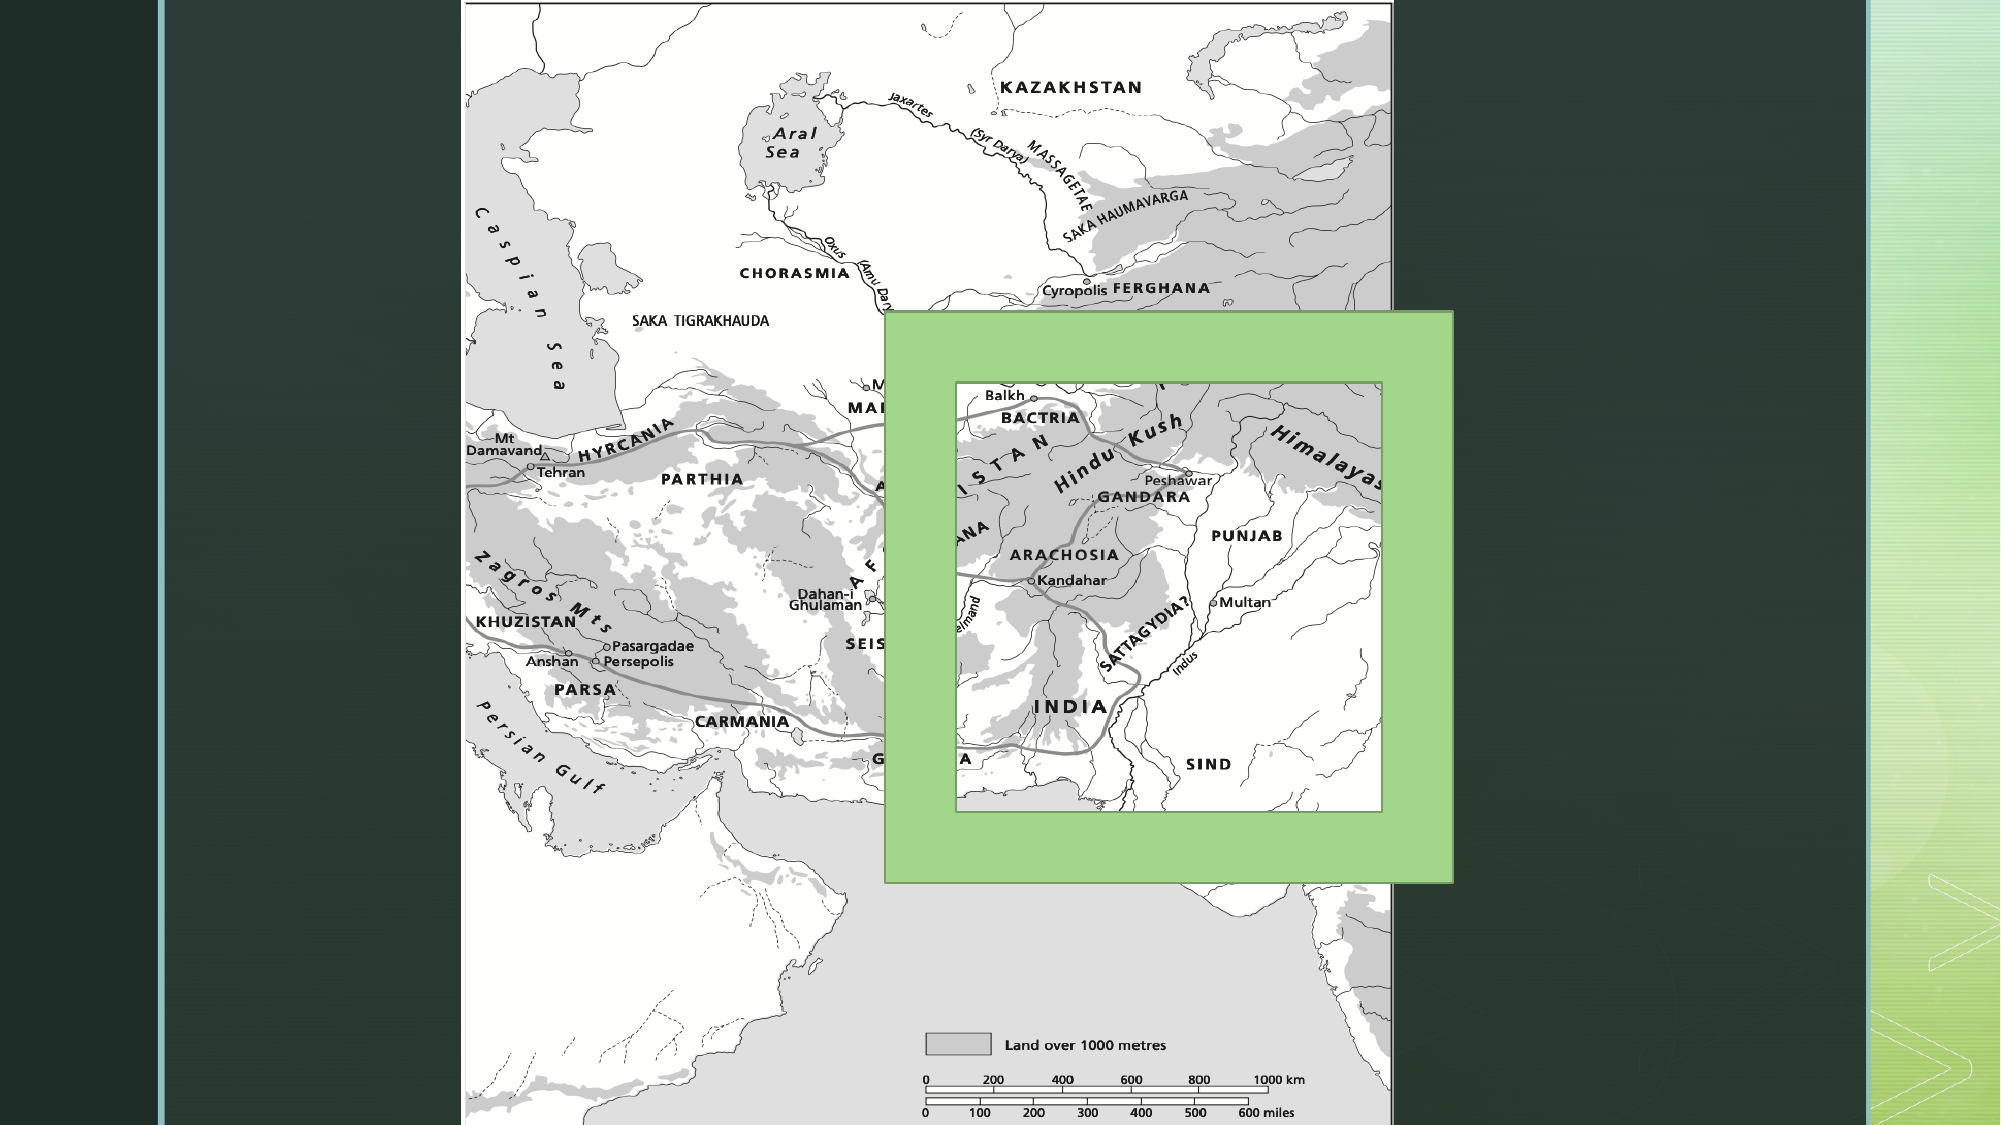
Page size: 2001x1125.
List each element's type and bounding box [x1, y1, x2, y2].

picture [1871, 0, 2001, 1125]
picture [460, 0, 1394, 1125]
text_box [1394, 310, 1454, 884]
